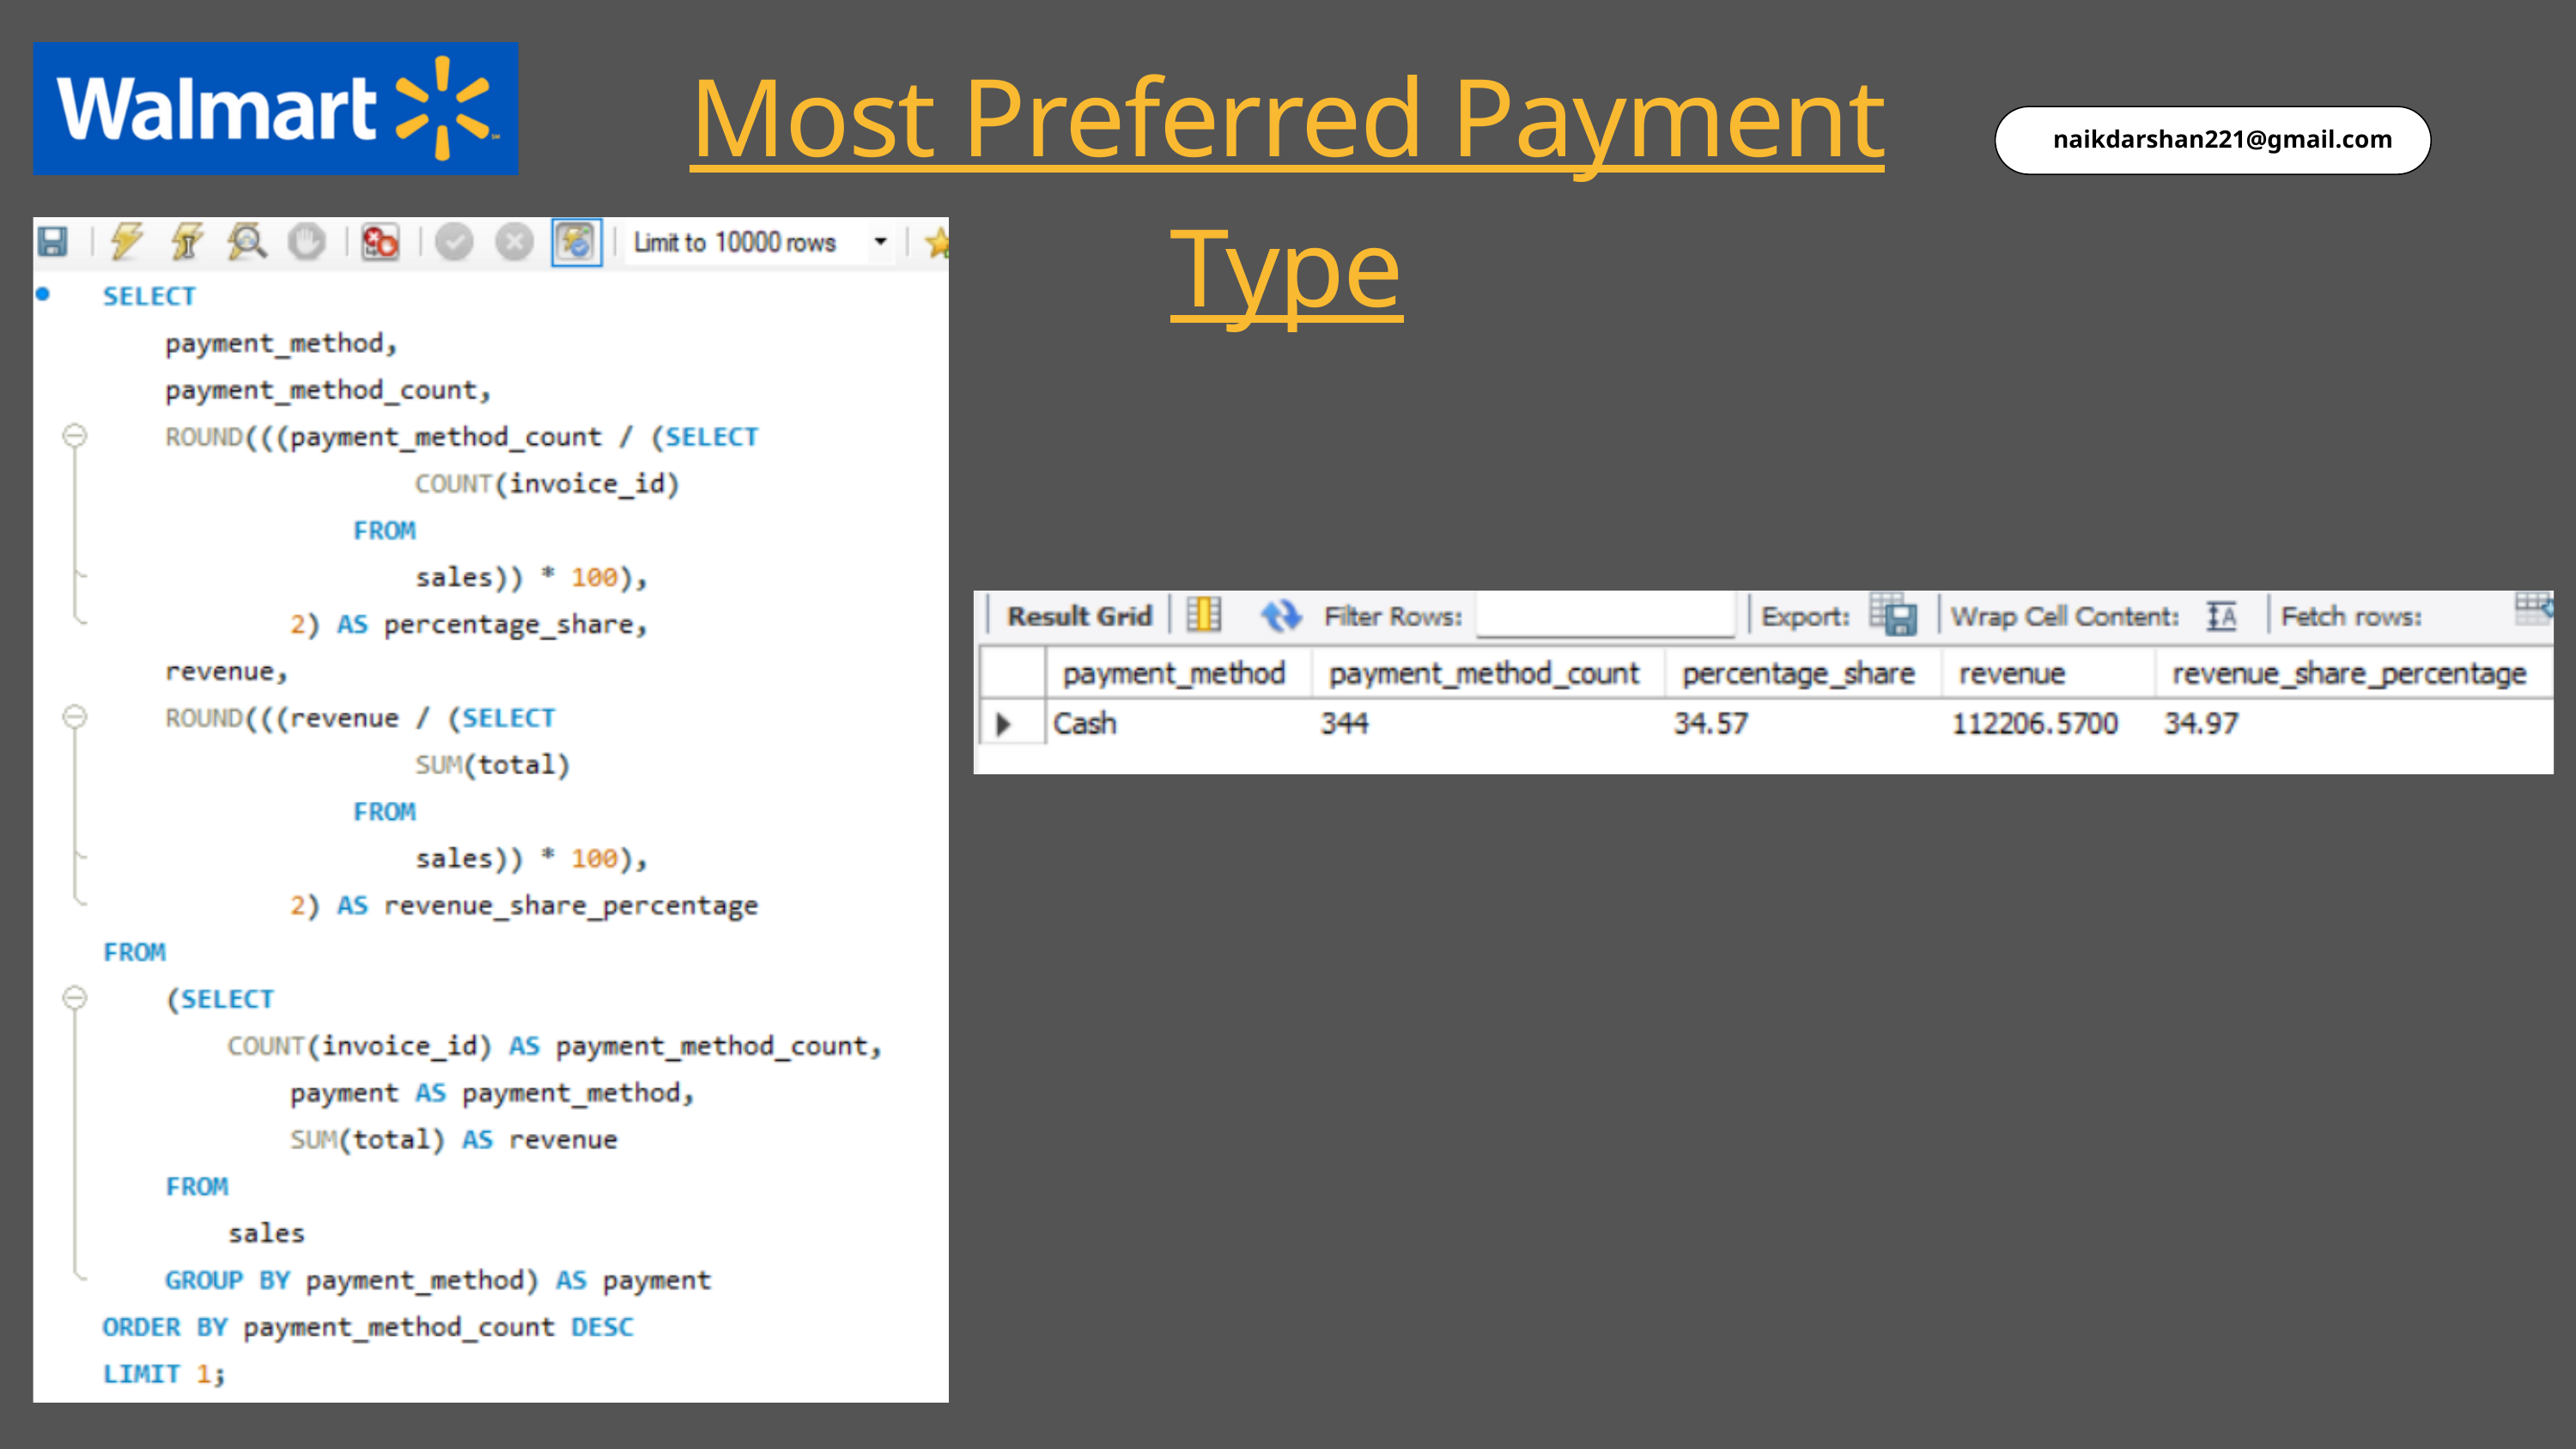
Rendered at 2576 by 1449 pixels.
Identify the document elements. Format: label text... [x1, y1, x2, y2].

text_box Most Preferred Payment Type [579, 27, 1996, 329]
text_box [33, 42, 519, 175]
text_box [33, 217, 949, 1403]
text_box [973, 591, 2555, 774]
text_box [1995, 106, 2432, 175]
